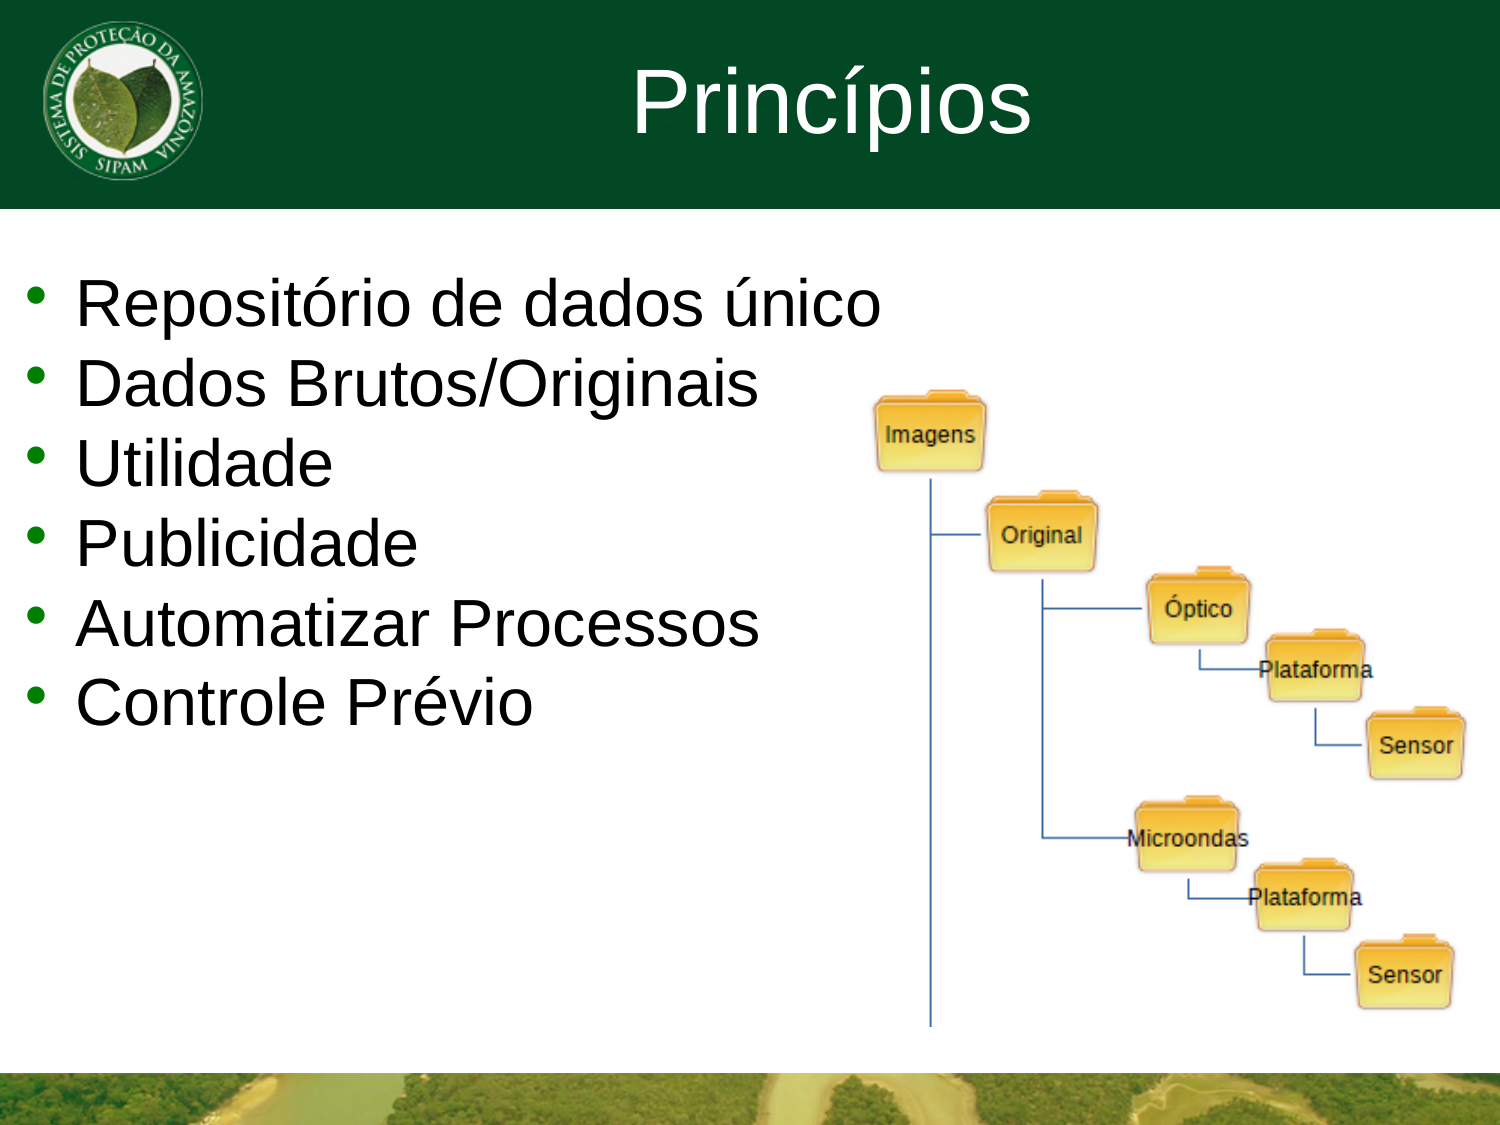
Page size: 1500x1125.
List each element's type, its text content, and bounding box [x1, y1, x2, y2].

text_box Princípios [164, 0, 1500, 207]
picture [860, 373, 1478, 1027]
picture [0, 0, 1500, 209]
picture [0, 1073, 1500, 1125]
text_box Repositório de dados único Dados Brutos/Originais Utilidade Publicidade Automatizar Processos Controle Prévio [24, 255, 1475, 1059]
